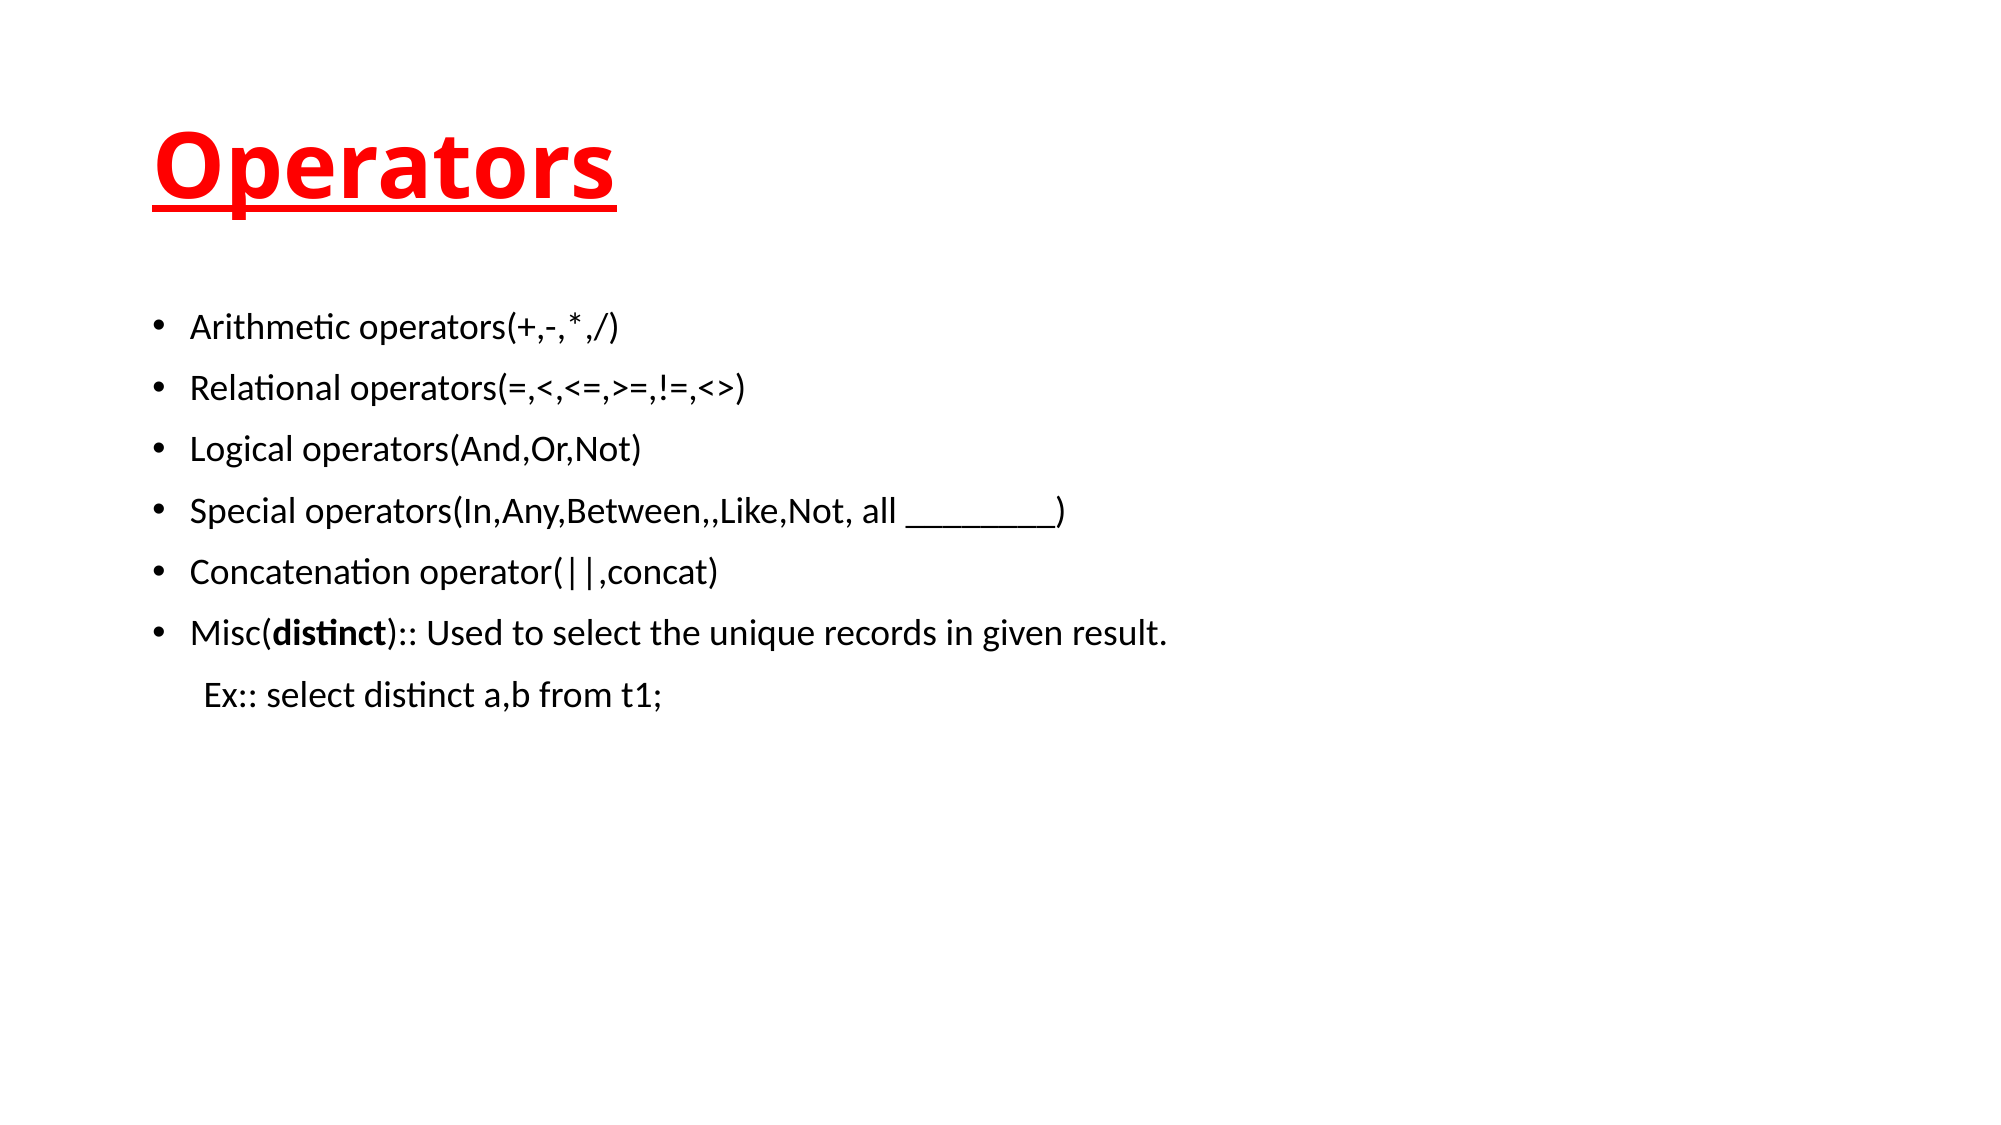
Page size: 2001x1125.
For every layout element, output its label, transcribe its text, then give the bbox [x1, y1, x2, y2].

title Operators [137, 59, 1863, 278]
list Arithmetic operators(+,-,*,/) Relational operators(=,<,<=,>=,!=,<>) Logical operators(And,Or,Not) Special operators(In,Any,Between,,Like,Not, all ________) Concatenation operator(||,concat) Misc(distinct):: Used to select the unique records in given result. Ex:: select distinct a,b from t1; [137, 299, 1863, 1014]
